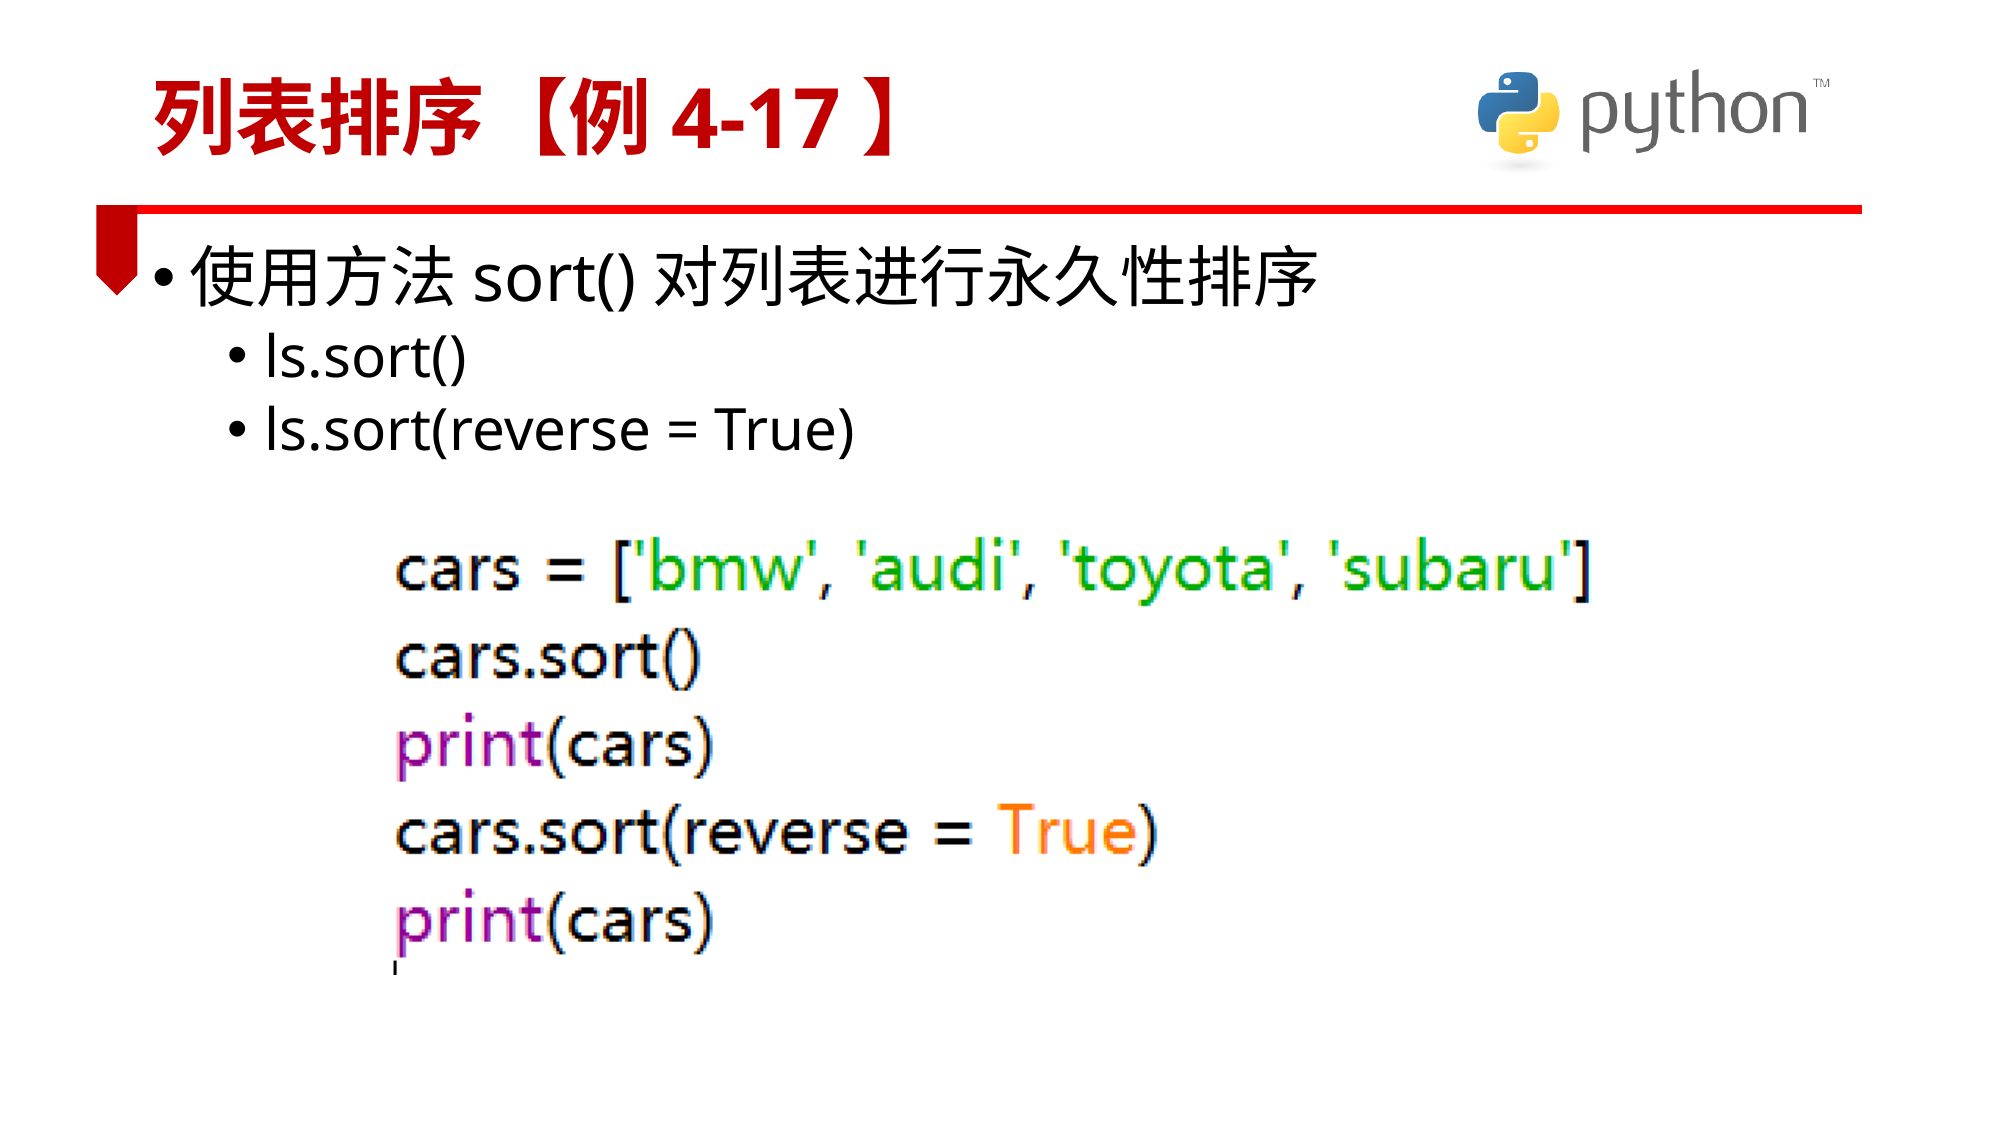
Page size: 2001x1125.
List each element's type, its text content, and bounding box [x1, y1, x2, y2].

list 使用方法sort()对列表进行永久性排序 ls.sort() ls.sort(reverse = True) [137, 236, 1863, 1014]
title 列表排序【例4-17】 [137, 53, 1436, 191]
picture [1419, 47, 1863, 197]
picture [386, 531, 1614, 975]
